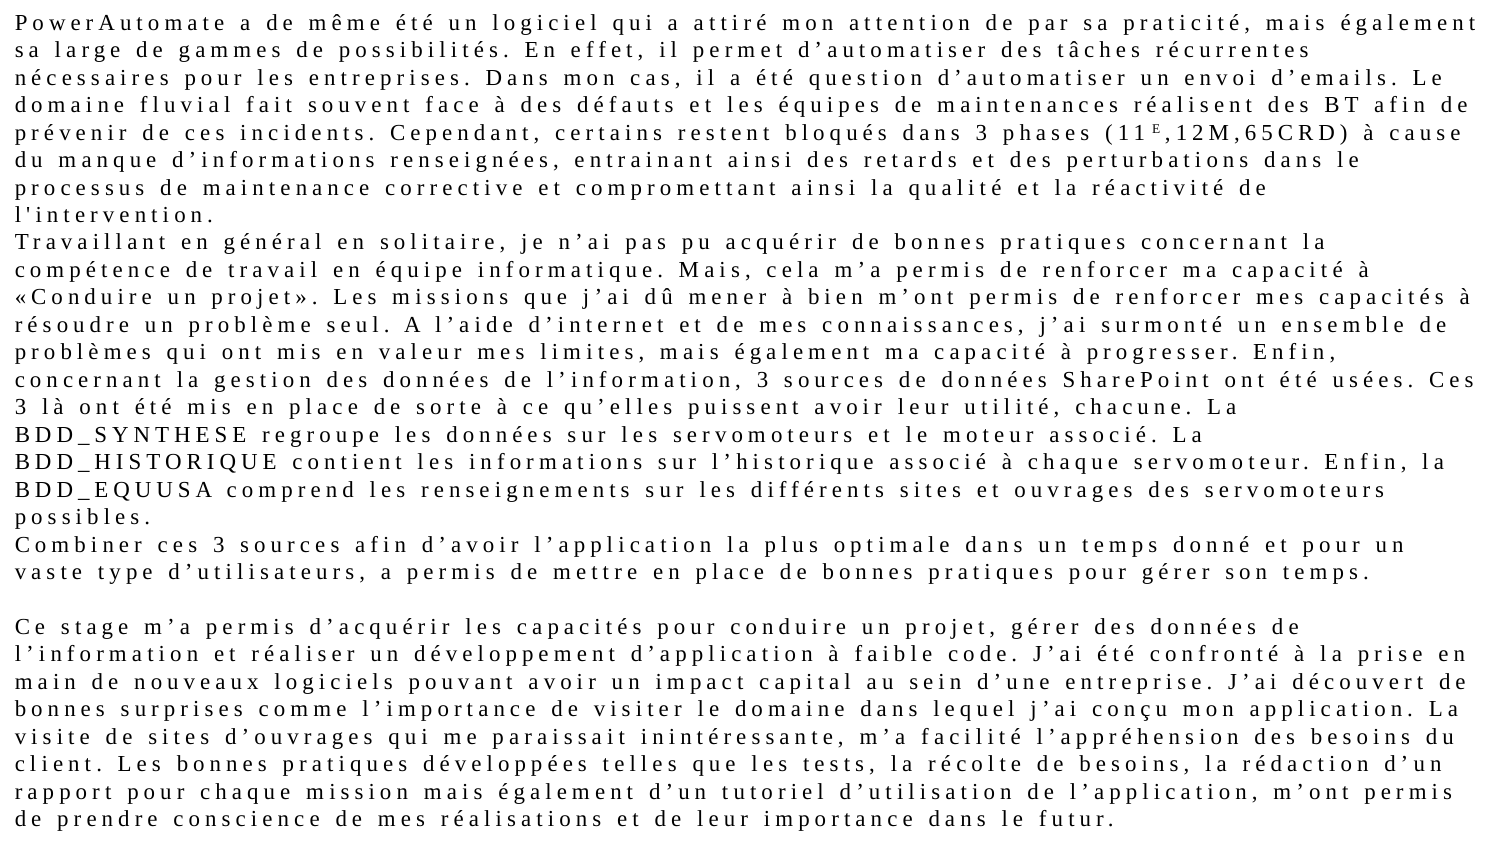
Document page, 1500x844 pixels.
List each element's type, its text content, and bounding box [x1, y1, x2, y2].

text_box PowerAutomate a de même été un logiciel qui a attiré mon attention de par sa praticité, mais également sa large de gammes de possibilités. En effet, il permet d’automatiser des tâches récurrentes nécessaires pour les entreprises. Dans mon cas, il a été question d’automatiser un envoi d’emails. Le domaine fluvial fait souvent face à des défauts et les équipes de maintenances réalisent des BT afin de prévenir de ces incidents. Cependant, certains restent bloqués dans 3 phases (11E,12M,65CRD) à cause du manque d’informations renseignées, entrainant ainsi des retards et des perturbations dans le processus de maintenance corrective et compromettant ainsi la qualité et la réactivité de l'intervention. Travaillant en général en solitaire, je n’ai pas pu acquérir de bonnes pratiques concernant la compétence de travail en équipe informatique. Mais, cela m’a permis de renforcer ma capacité à «Conduire un projet». Les missions que j’ai dû mener à bien m’ont permis de renforcer mes capacités à résoudre un problème seul. A l’aide d’internet et de mes connaissances, j’ai surmonté un ensemble de problèmes qui ont mis en valeur mes limites, mais également ma capacité à progresser. Enfin, concernant la gestion des données de l’information, 3 sources de données SharePoint ont été usées. Ces 3 là ont été mis en place de sorte à ce qu’elles puissent avoir leur utilité, chacune. La BDD_SYNTHESE regroupe les données sur les servomoteurs et le moteur associé. La BDD_HISTORIQUE contient les informations sur l’historique associé à chaque servomoteur. Enfin, la BDD_EQUUSA comprend les renseignements sur les différents sites et ouvrages des servomoteurs possibles. Combiner ces 3 sources afin d’avoir l’application la plus optimale dans un temps donné et pour un vaste type d’utilisateurs, a permis de mettre en place de bonnes pratiques pour gérer son temps. Ce stage m’a permis d’acquérir les capacités pour conduire un projet, gérer des données de l’information et réaliser un développement d’application à faible code. J’ai été confronté à la prise en main de nouveaux logiciels pouvant avoir un impact capital au sein d’une entreprise. J’ai découvert de bonnes surprises comme l’importance de visiter le domaine dans lequel j’ai conçu mon application. La visite de sites d’ouvrages qui me paraissait inintéressante, m’a facilité l’appréhension des besoins du client. Les bonnes pratiques développées telles que les tests, la récolte de besoins, la rédaction d’un rapport pour chaque mission mais également d’un tutoriel d’utilisation de l’application, m’ont permis de prendre conscience de mes réalisations et de leur importance dans le futur. [0, 0, 1500, 844]
